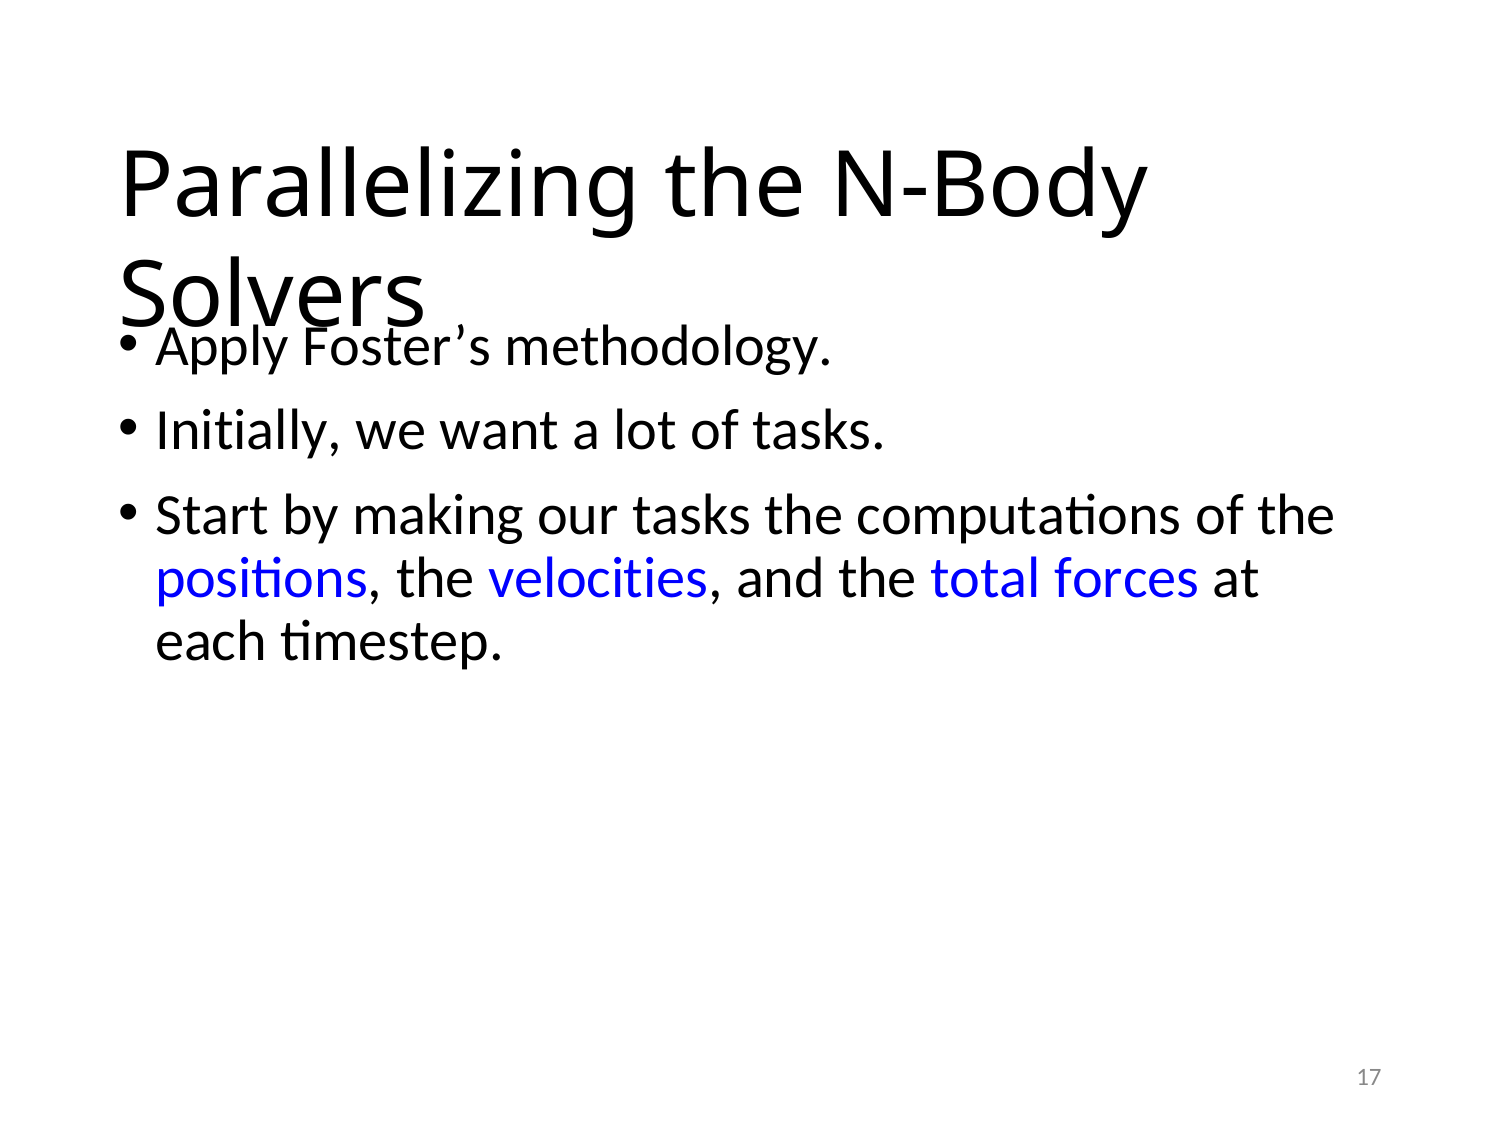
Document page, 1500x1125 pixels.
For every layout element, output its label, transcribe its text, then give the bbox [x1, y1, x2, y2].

slide_number 17 [1339, 1060, 1387, 1125]
text_box Apply Foster’s methodology. Initially, we want a lot of tasks. Start by making our tasks the computations of the positions, the velocities, and the total forces at each timestep. [116, 307, 1340, 672]
title Parallelizing the N-Body Solvers [116, 75, 1384, 346]
